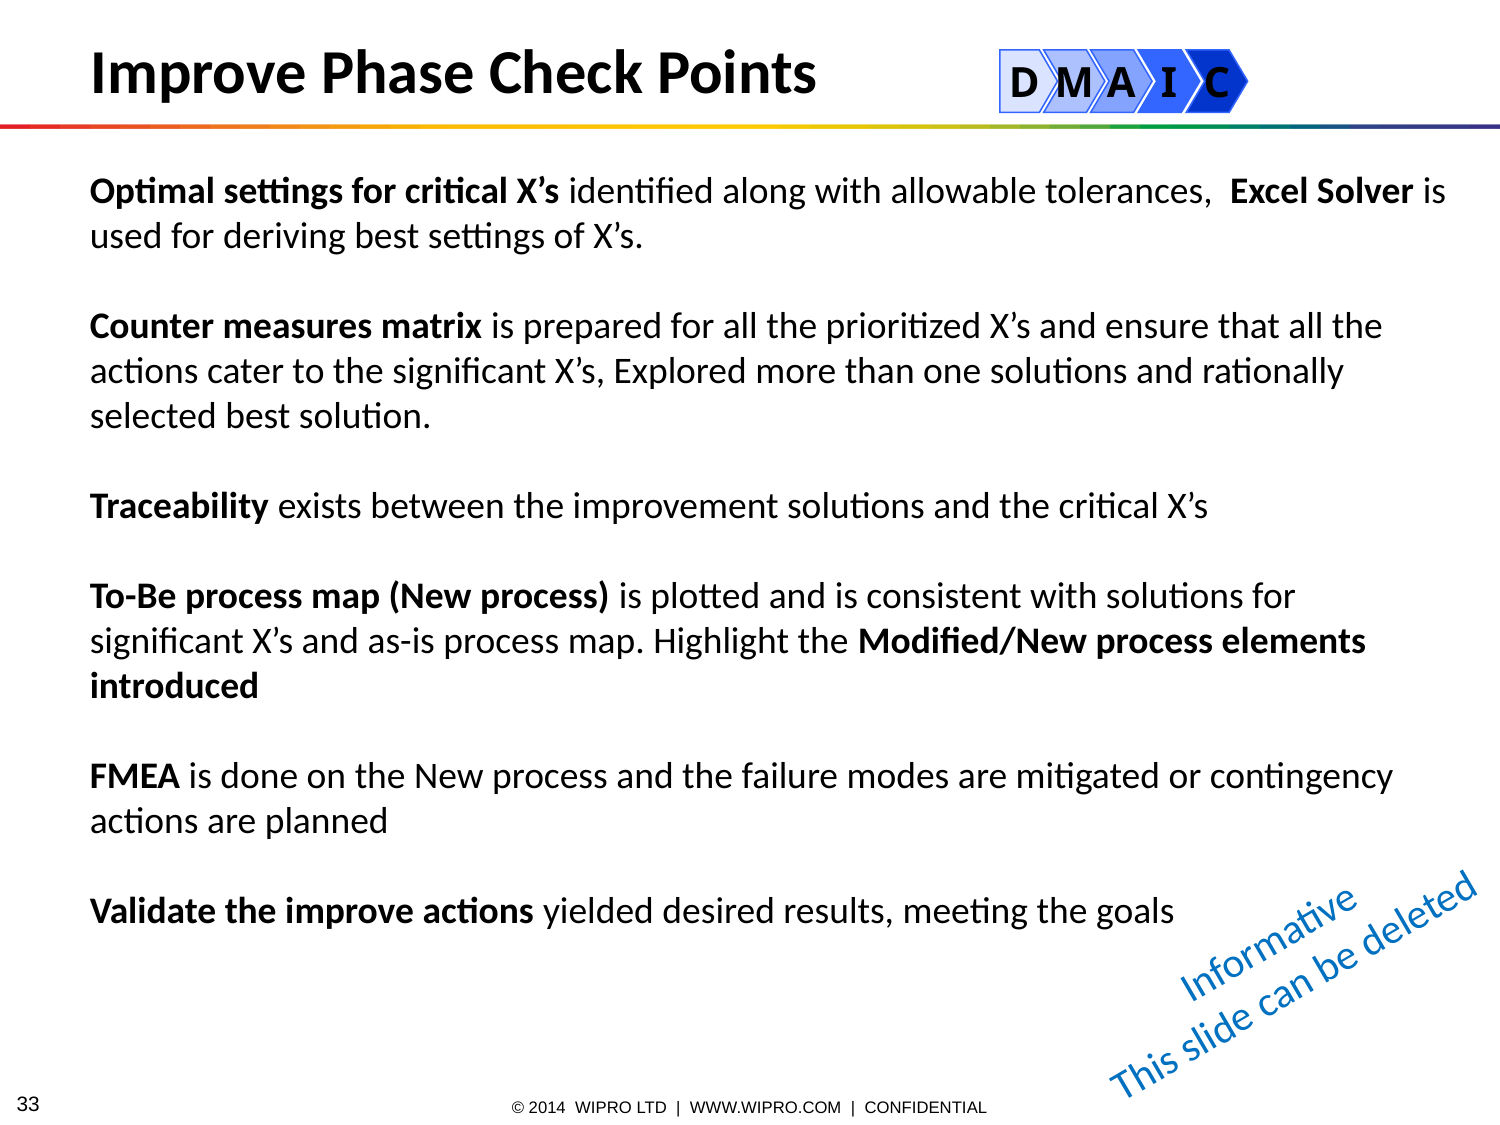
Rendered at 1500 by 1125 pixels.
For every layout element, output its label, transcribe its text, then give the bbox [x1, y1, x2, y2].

text_box Optimal settings for critical X’s identified along with allowable tolerances, Excel Solver is used for deriving best settings of X’s. Counter measures matrix is prepared for all the prioritized X’s and ensure that all the actions cater to the significant X’s, Explored more than one solutions and rationally selected best solution. Traceability exists between the improvement solutions and the critical X’s To-Be process map (New process) is plotted and is consistent with solutions for significant X’s and as-is process map. Highlight the Modified/New process elements introduced FMEA is done on the New process and the failure modes are mitigated or contingency actions are planned Validate the improve actions yielded desired results, meeting the goals [75, 158, 1471, 984]
list Improve Phase Check Points [75, 23, 1426, 115]
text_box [999, 49, 1248, 113]
text_box Informative This slide can be deleted [1052, 795, 1500, 1125]
text_box [74, 224, 822, 1050]
